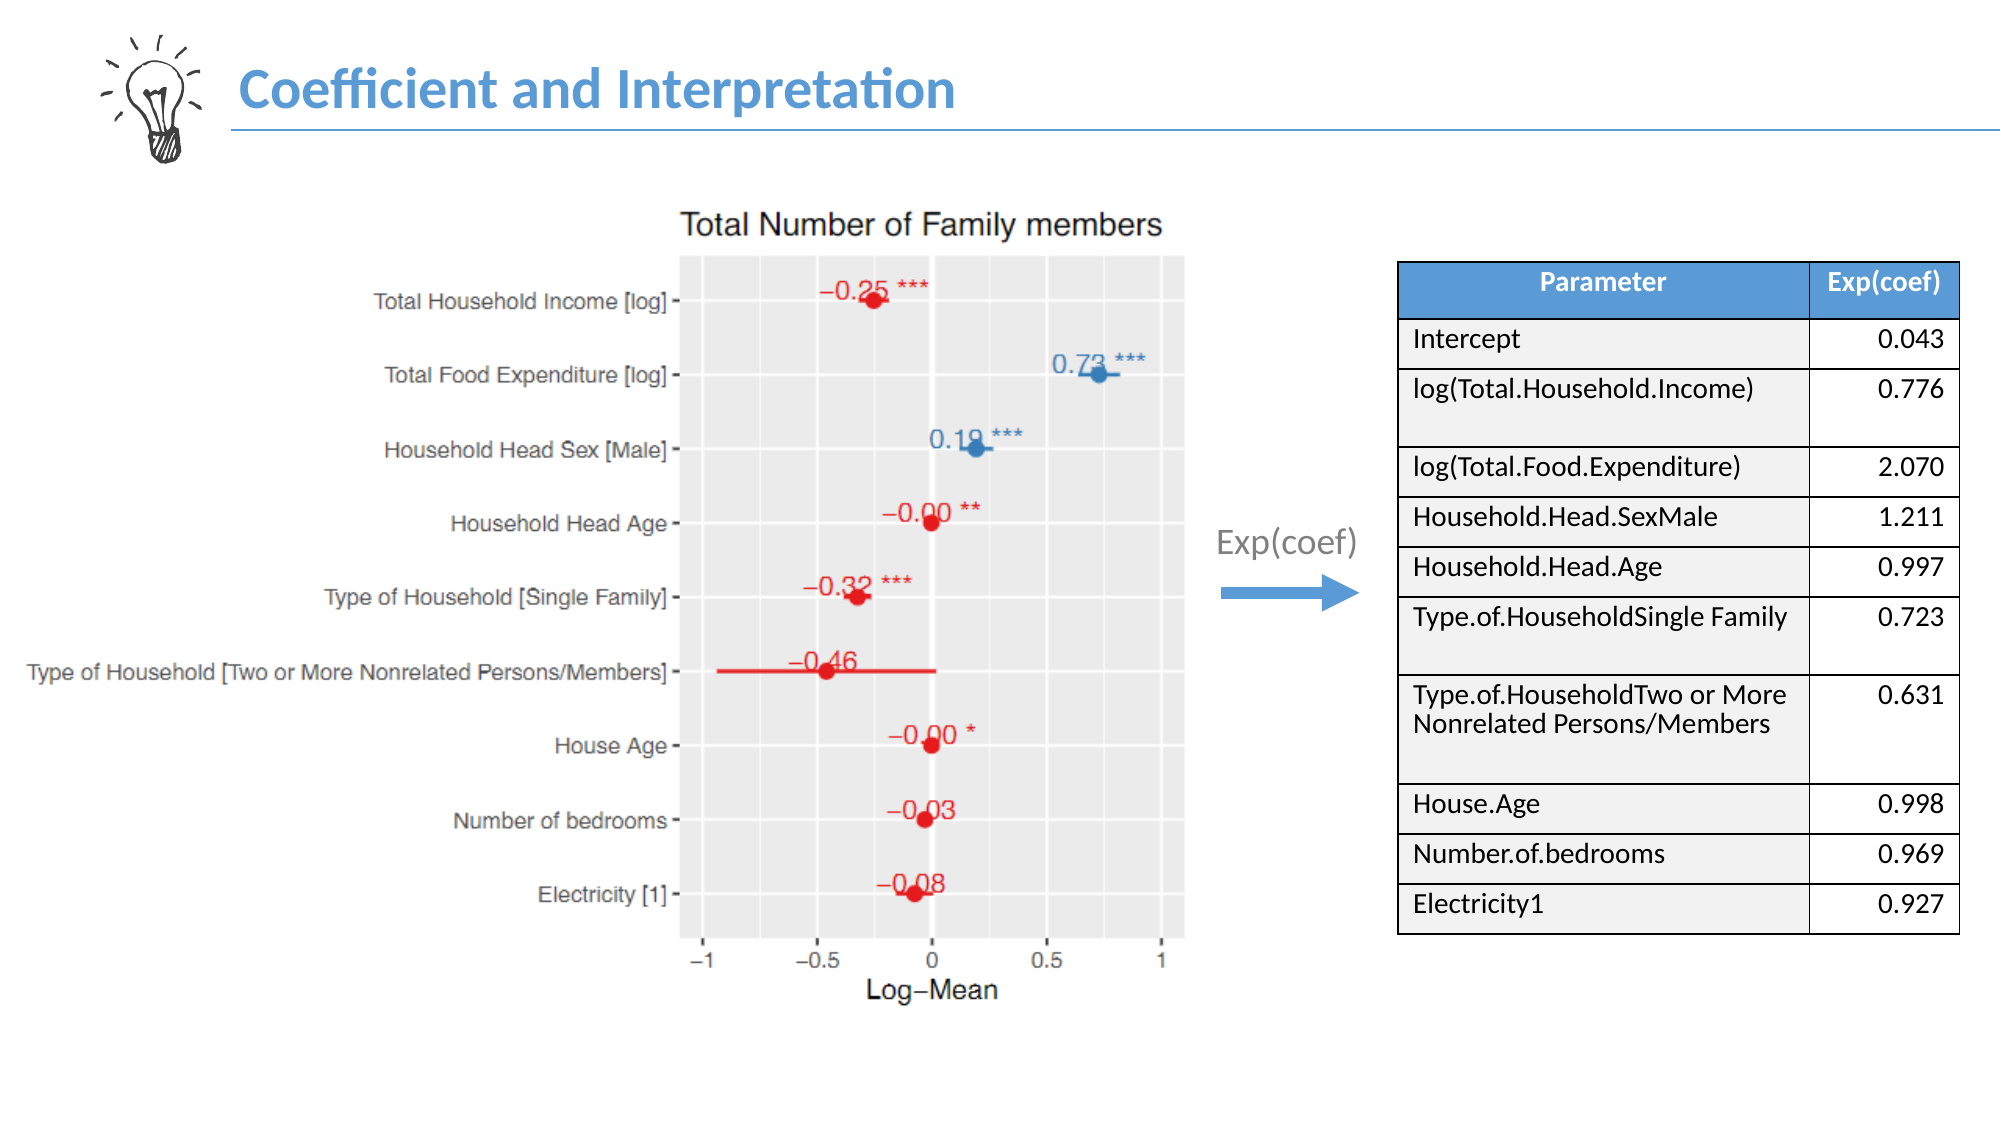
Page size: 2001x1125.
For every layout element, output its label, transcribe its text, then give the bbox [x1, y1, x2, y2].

table_cell 0.997 [1810, 548, 1959, 596]
table_cell Household.Head.SexMale [1399, 498, 1809, 546]
table_cell 2.070 [1810, 448, 1959, 496]
table_cell Number.of.bedrooms [1399, 835, 1809, 883]
table_cell 0.969 [1810, 835, 1959, 883]
table_cell log(Total.Food.Expenditure) [1399, 448, 1809, 496]
table_cell 0.998 [1810, 785, 1959, 833]
table_cell 0.776 [1810, 370, 1959, 446]
table_cell log(Total.Household.Income) [1399, 370, 1809, 446]
table_cell Type.of.HouseholdTwo or More Nonrelated Persons/Members [1399, 676, 1809, 783]
table_cell 0.927 [1810, 885, 1959, 933]
table_cell Electricity1 [1399, 885, 1809, 933]
table_cell 0.043 [1810, 320, 1959, 368]
table_cell House.Age [1399, 785, 1809, 833]
table_cell 0.723 [1810, 598, 1959, 674]
table_cell Type.of.HouseholdSingle Family [1399, 598, 1809, 674]
table_header Parameter [1399, 263, 1809, 318]
table_cell 1.211 [1810, 498, 1959, 546]
table_cell Household.Head.Age [1399, 548, 1809, 596]
text_box Exp(coef) [1249, 510, 1788, 570]
table_cell 0.631 [1810, 676, 1959, 783]
text_box Coefficient and Interpretation [225, 43, 1496, 128]
picture [0, 181, 1249, 1015]
table_header Exp(coef) [1810, 263, 1959, 318]
table_cell Intercept [1399, 320, 1809, 368]
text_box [100, 34, 203, 164]
